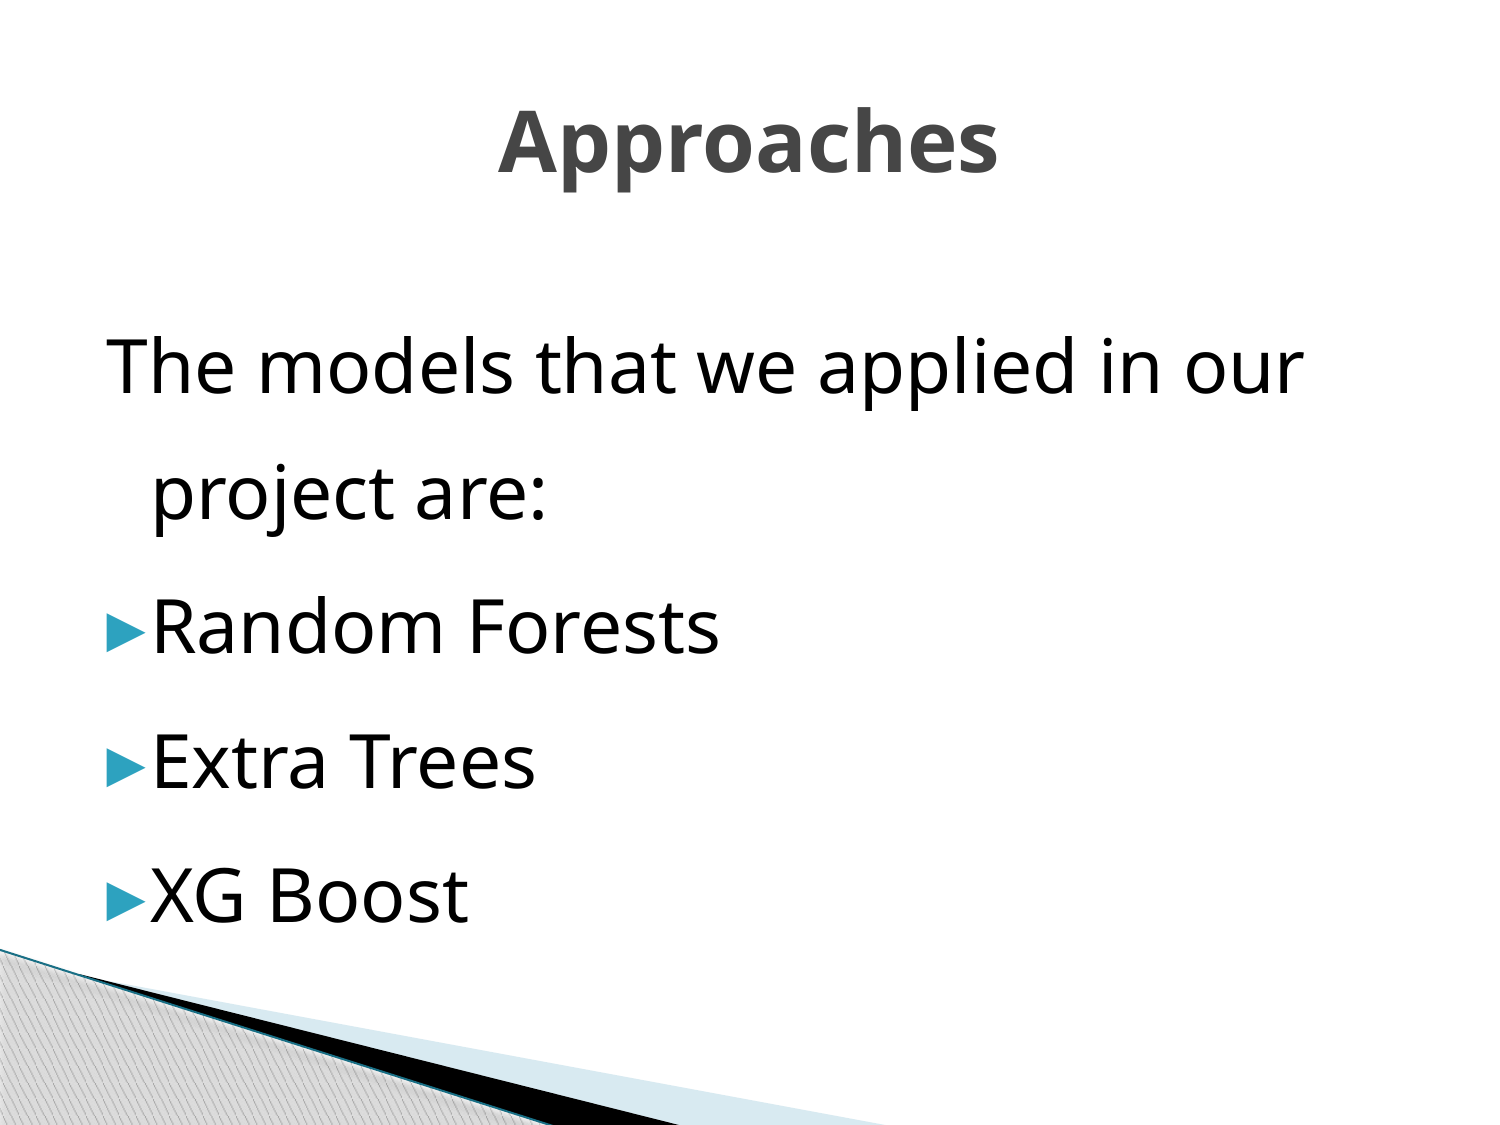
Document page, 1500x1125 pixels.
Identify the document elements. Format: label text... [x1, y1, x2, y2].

title Approaches [75, 45, 1425, 233]
list The models that we applied in our project are: Random Forests Extra Trees XG Boost [75, 275, 1425, 986]
